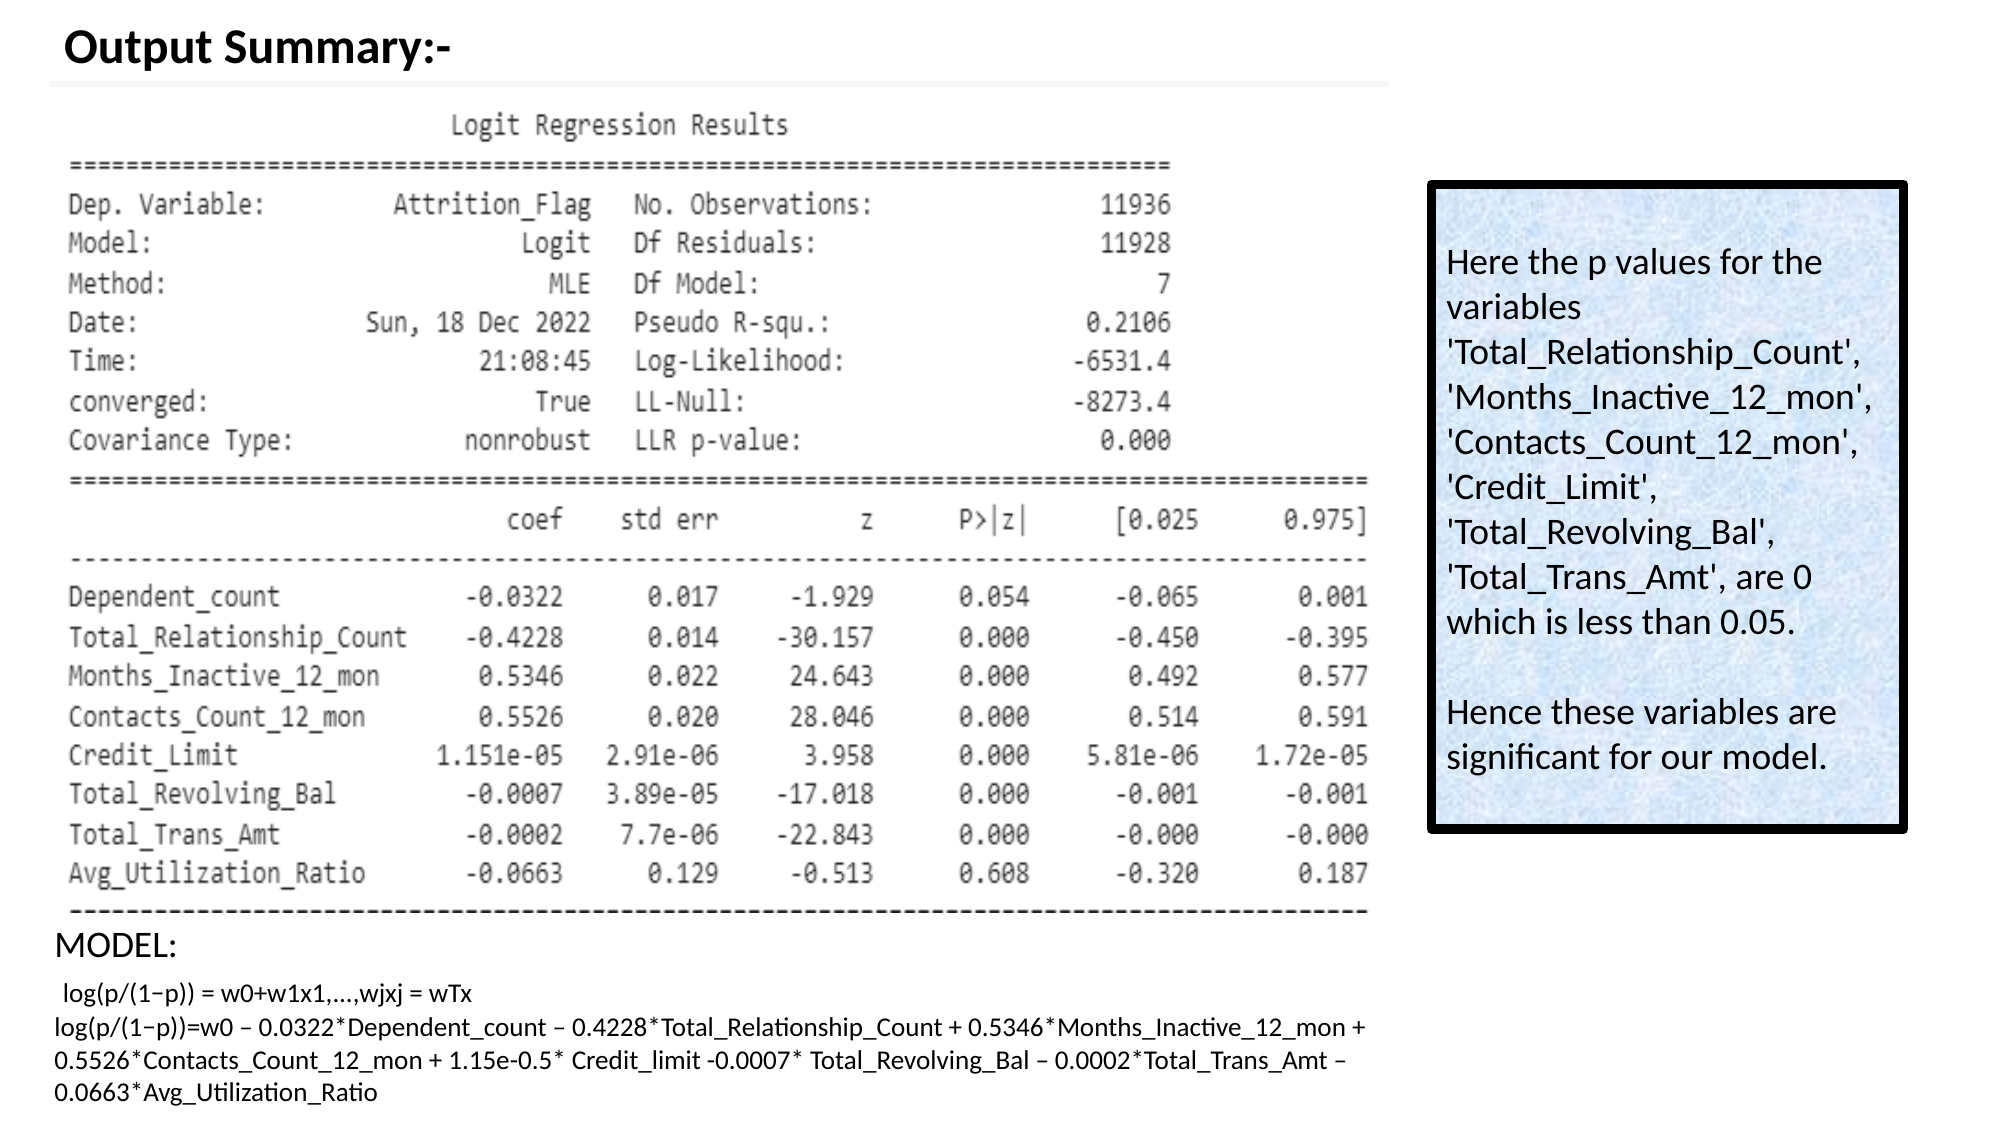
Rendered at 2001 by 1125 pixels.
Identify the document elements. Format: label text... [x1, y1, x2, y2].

text_box Output Summary:- [49, 5, 1545, 81]
text_box Here the p values for the variables 'Total_Relationship_Count', 'Months_Inactive_12_mon', 'Contacts_Count_12_mon', 'Credit_Limit', 'Total_Revolving_Bal', 'Total_Trans_Amt', are 0 which is less than 0.05. Hence these variables are significant for our model. [1431, 184, 1904, 830]
text_box MODEL: log(p/(1−p)) = w0+w1x1,...,wjxj = wTx log(p/(1−p))=w0 – 0.0322*Dependent_count – 0.4228*Total_Relationship_Count + 0.5346*Months_Inactive_12_mon + 0.5526*Contacts_Count_12_mon + 1.15e-0.5* Credit_limit -0.0007* Total_Revolving_Bal – 0.0002*Total_Trans_Amt – 0.0663*Avg_Utilization_Ratio [39, 912, 1555, 1125]
picture [49, 81, 1389, 913]
